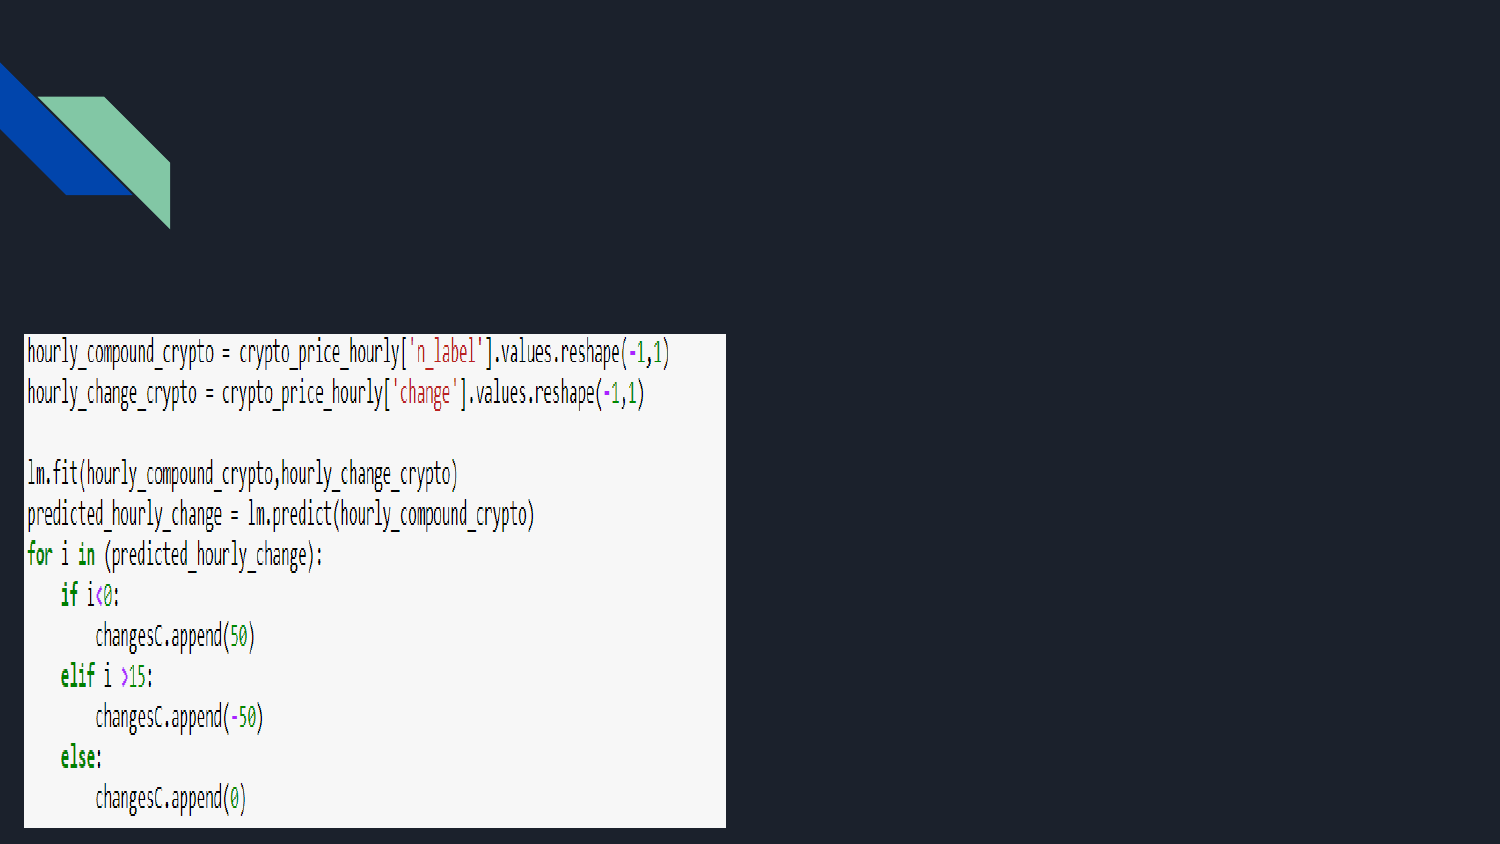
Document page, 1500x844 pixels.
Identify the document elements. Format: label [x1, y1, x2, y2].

picture [24, 334, 726, 828]
